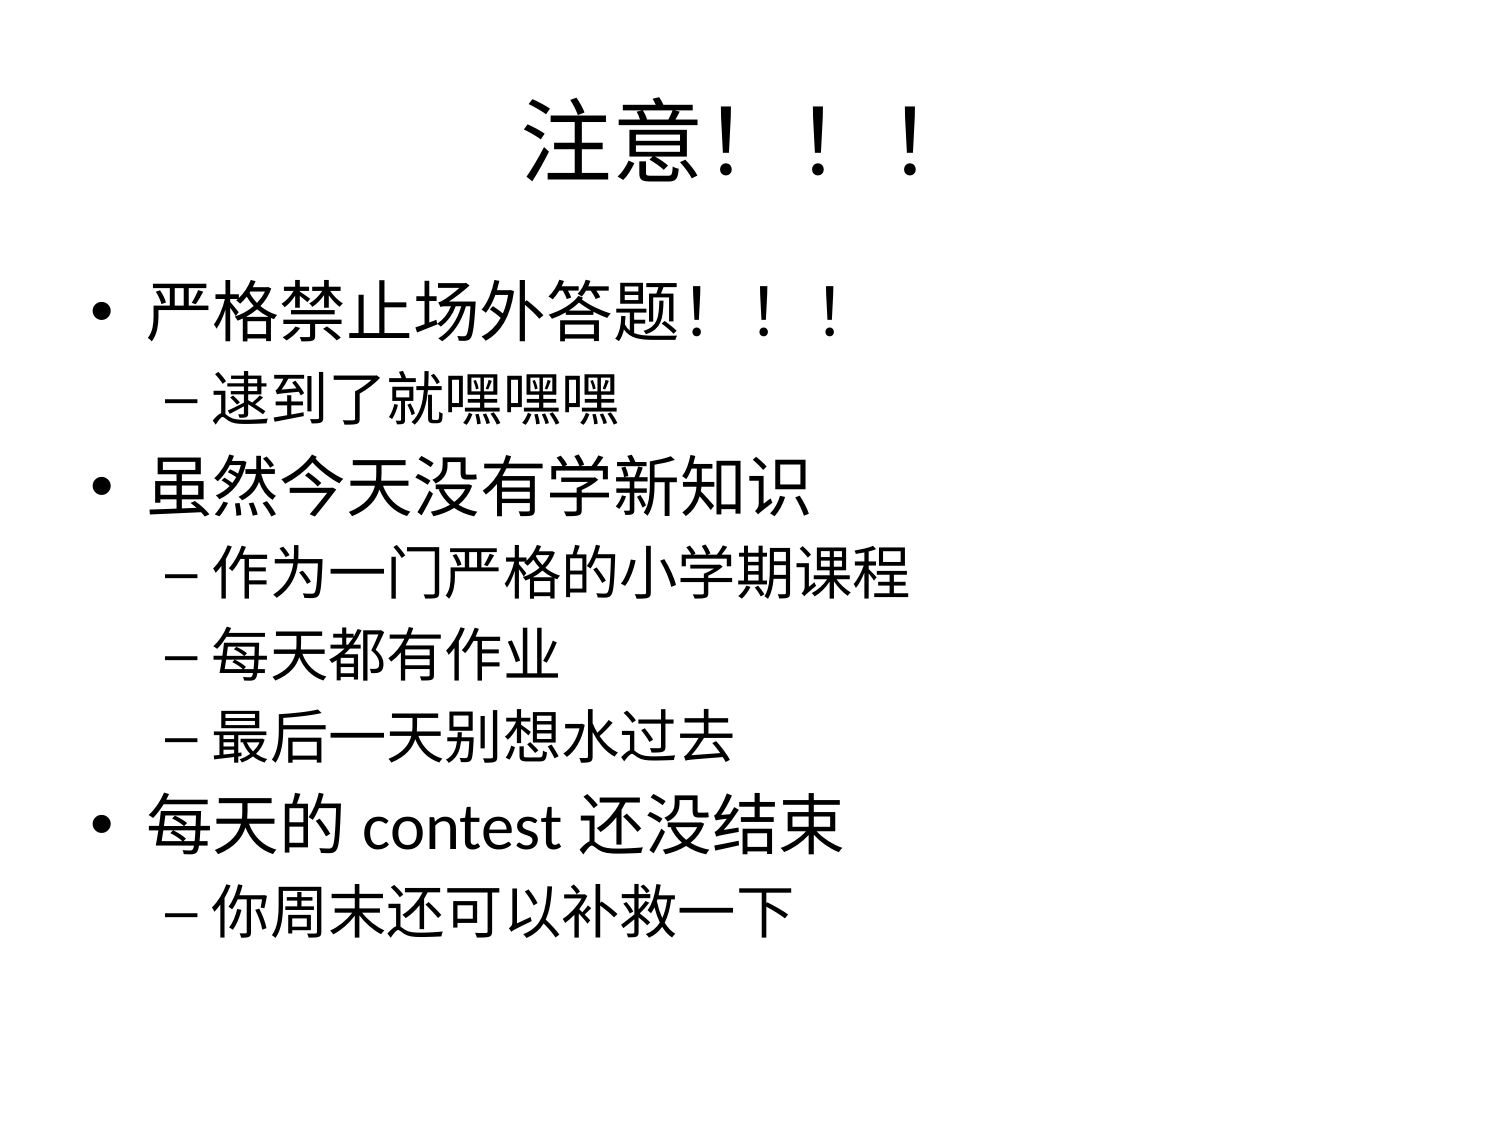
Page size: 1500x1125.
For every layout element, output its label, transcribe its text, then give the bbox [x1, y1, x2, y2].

title 注意！！！ [75, 45, 1425, 233]
list 严格禁止场外答题！！！ 逮到了就嘿嘿嘿 虽然今天没有学新知识 作为一门严格的小学期课程 每天都有作业 最后一天别想水过去 每天的contest还没结束 你周末还可以补救一下 [75, 262, 1425, 1005]
